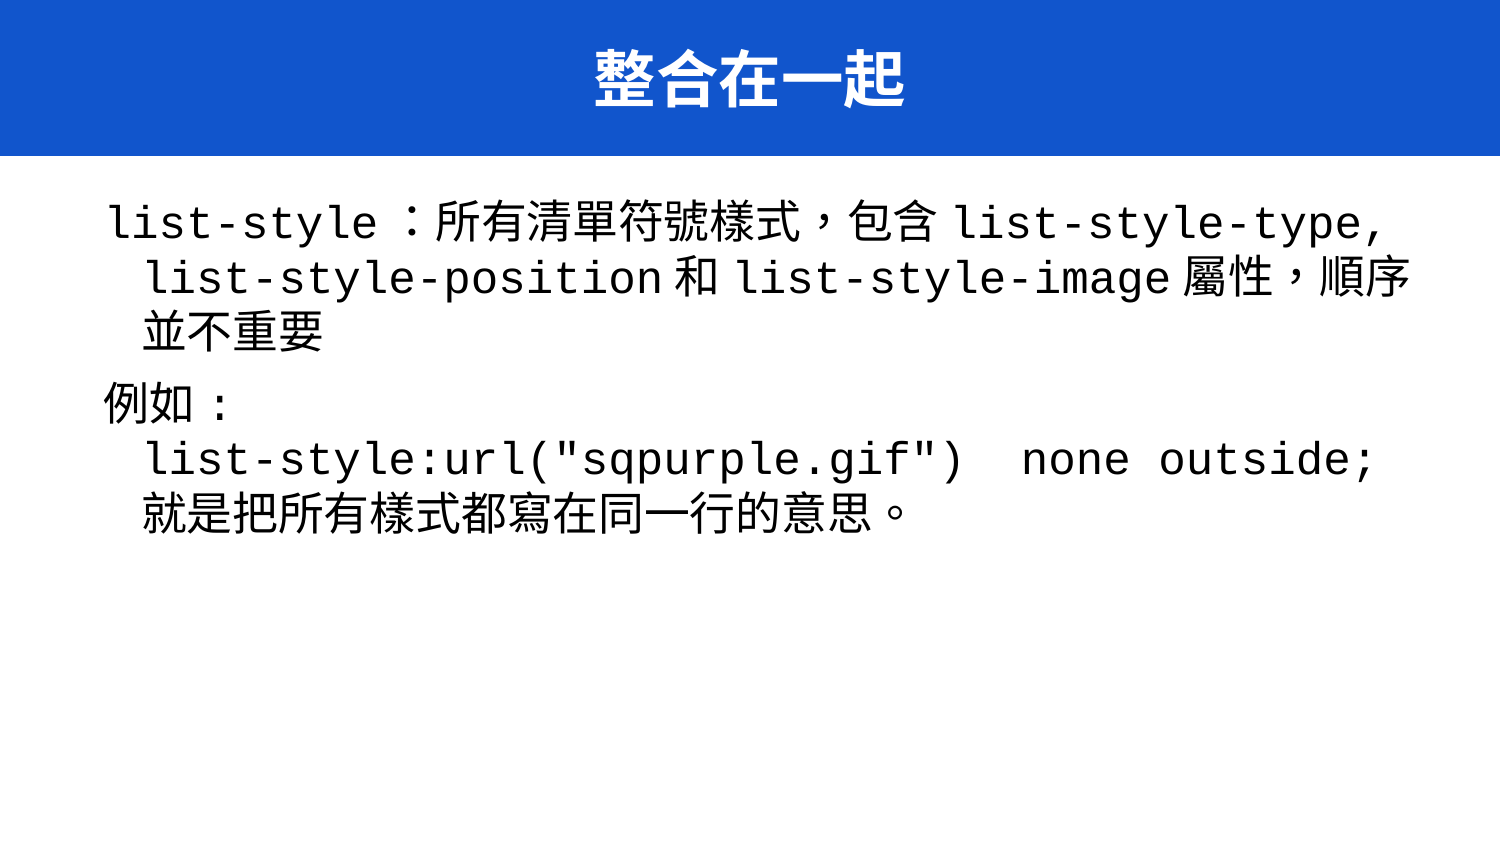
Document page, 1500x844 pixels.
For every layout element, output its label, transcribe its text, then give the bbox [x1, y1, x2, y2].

title 整合在一起 [0, 0, 1500, 156]
list list-style：所有清單符號樣式，包含list-style-type, list-style-position和list-style-image屬性，順序並不重要 例如: list-style:url("sqpurple.gif") none outside; 就是把所有樣式都寫在同一行的意思。 [51, 177, 1449, 821]
